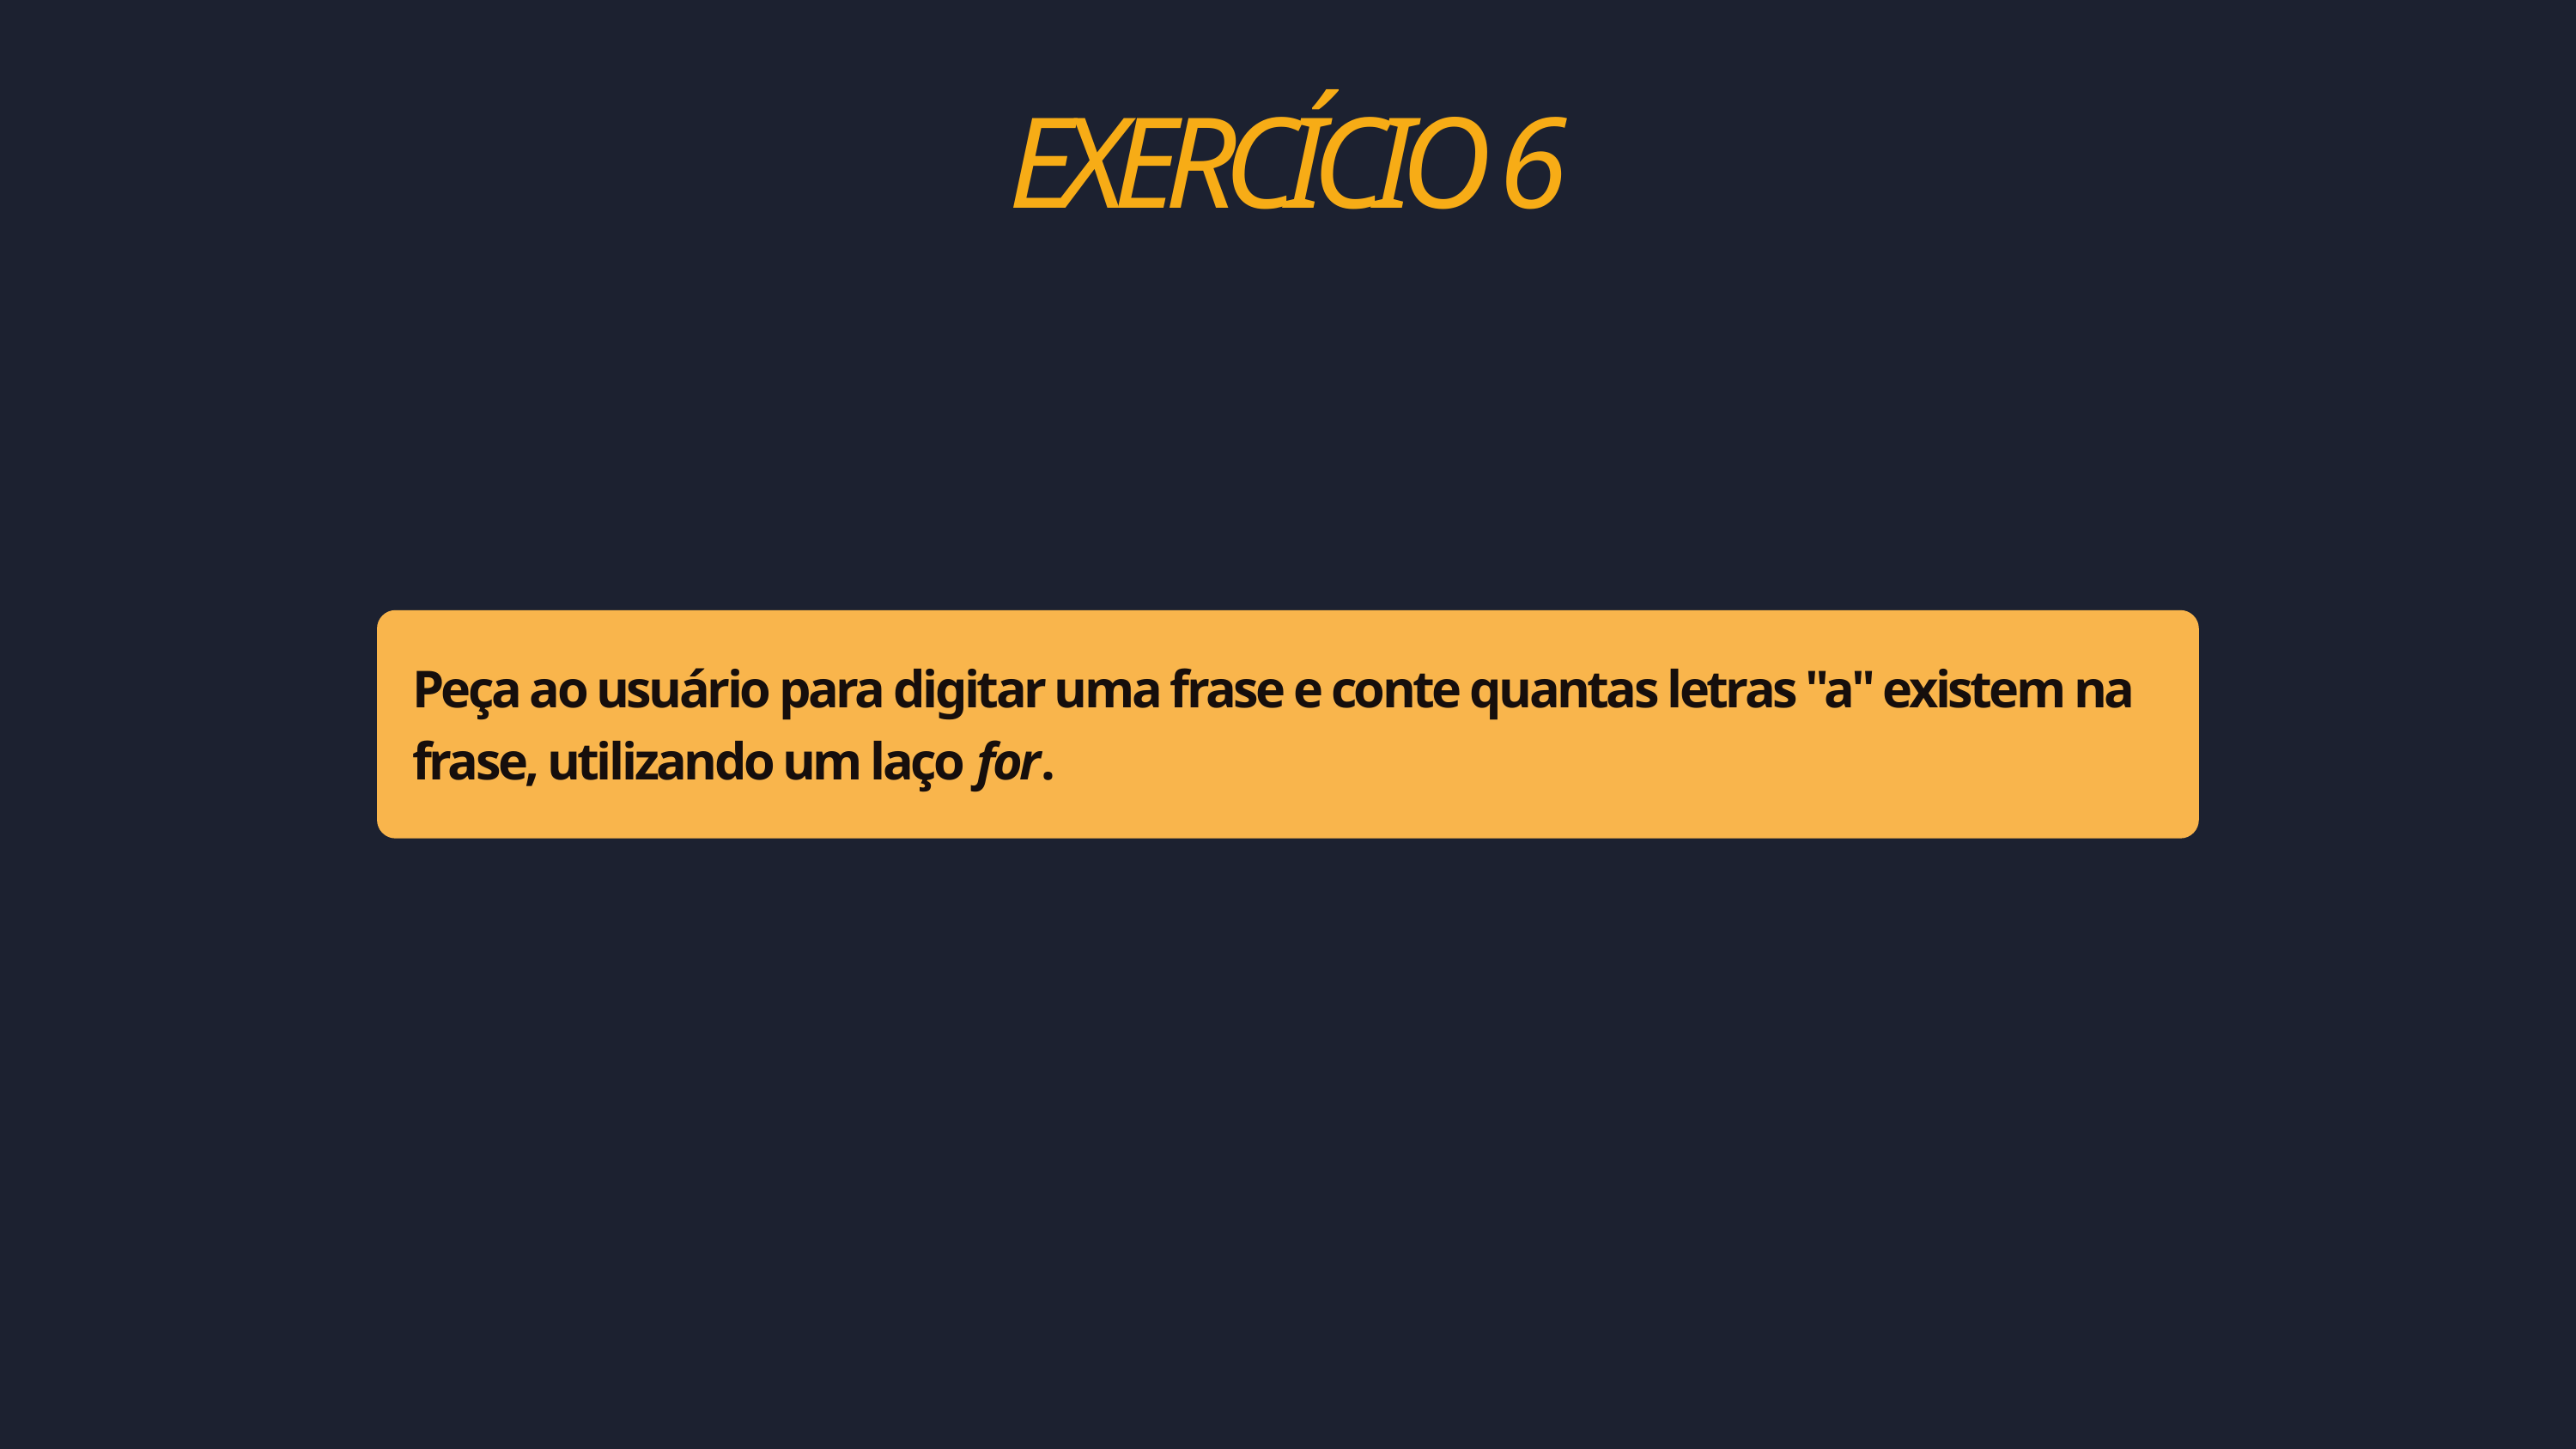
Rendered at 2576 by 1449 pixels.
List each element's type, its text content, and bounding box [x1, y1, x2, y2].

text_box EXERCÍCIO 6 [271, 60, 2304, 233]
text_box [376, 609, 2200, 839]
